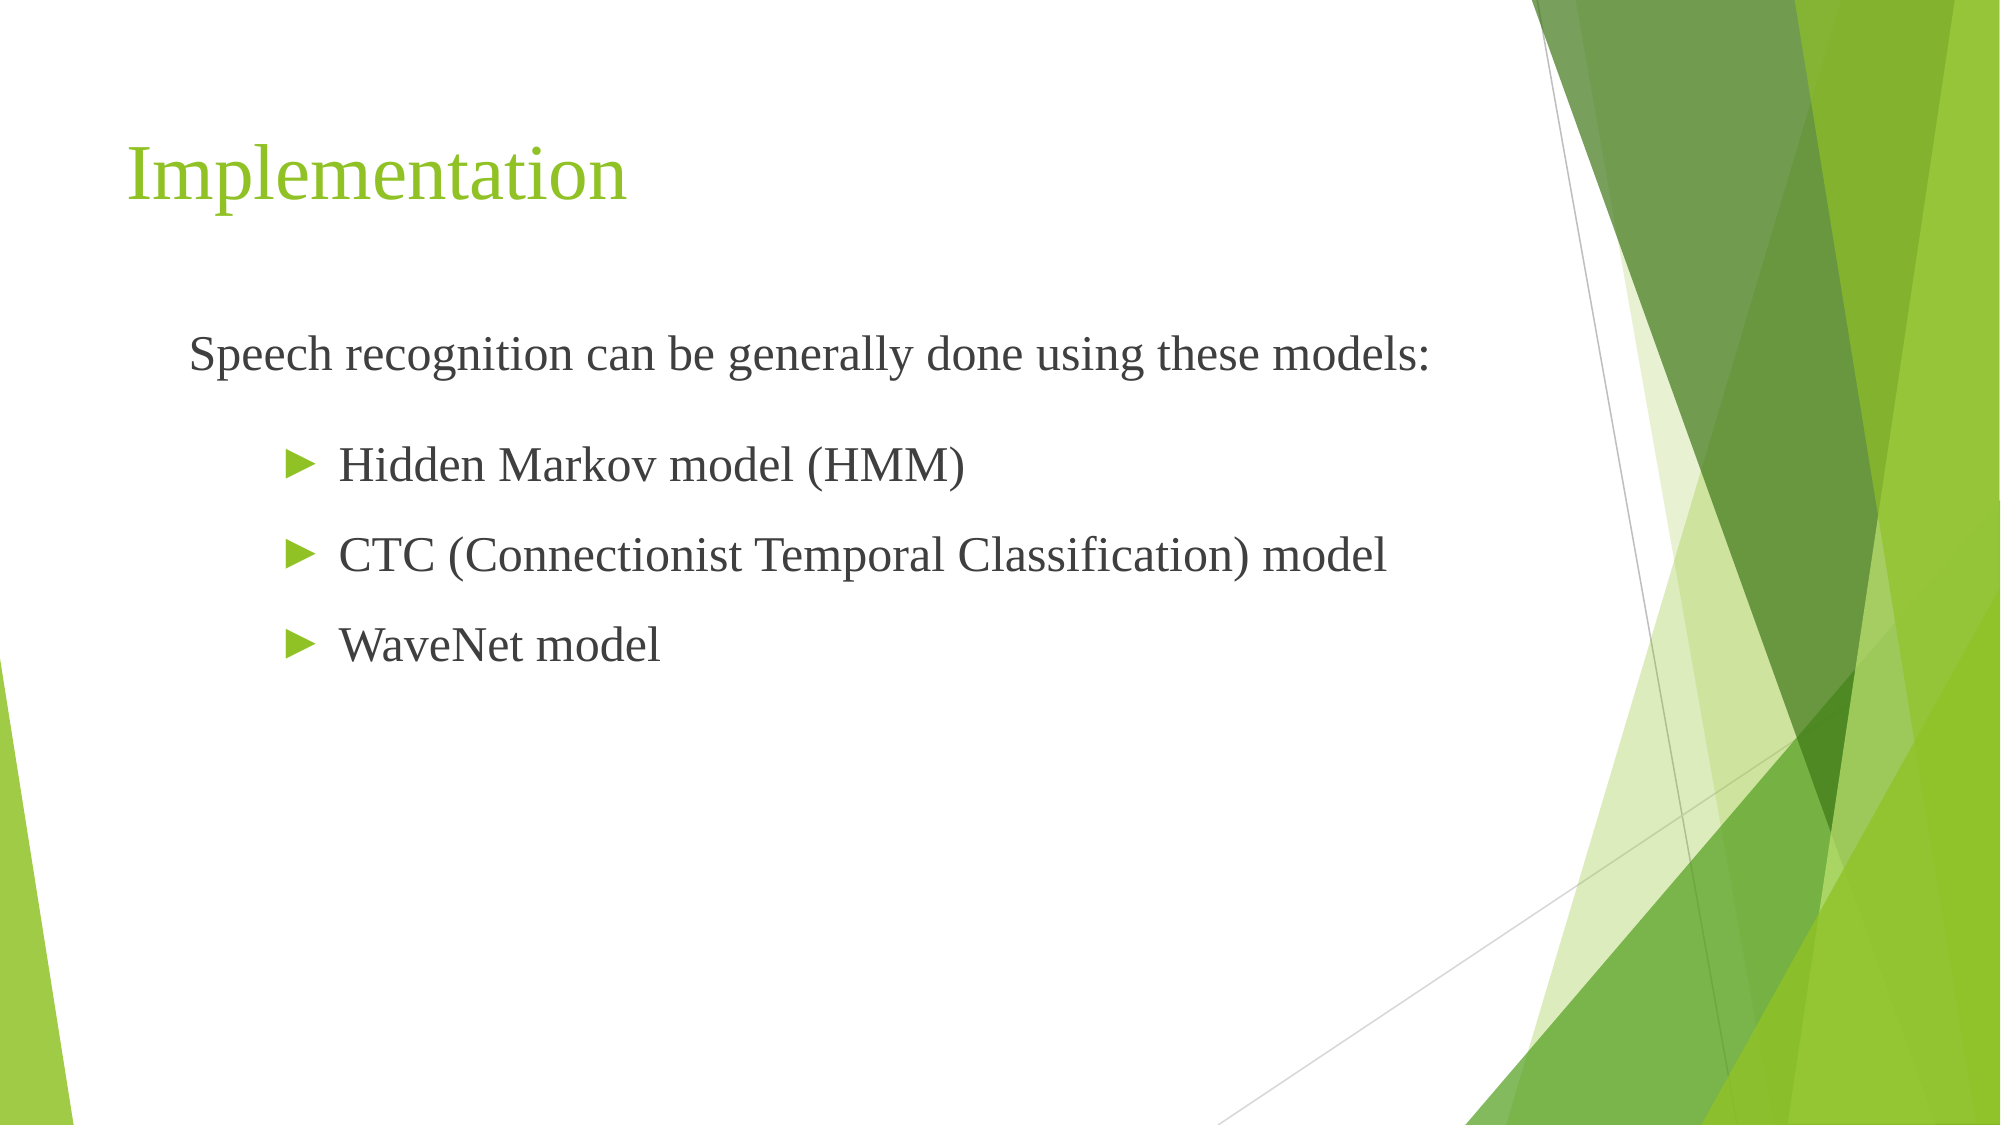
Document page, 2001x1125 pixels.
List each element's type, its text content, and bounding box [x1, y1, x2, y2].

list Speech recognition can be generally done using these models: Hidden Markov model (HMM) CTC (Connectionist Temporal Classification) model WaveNet model [173, 304, 1584, 941]
title Implementation [111, 112, 1522, 330]
